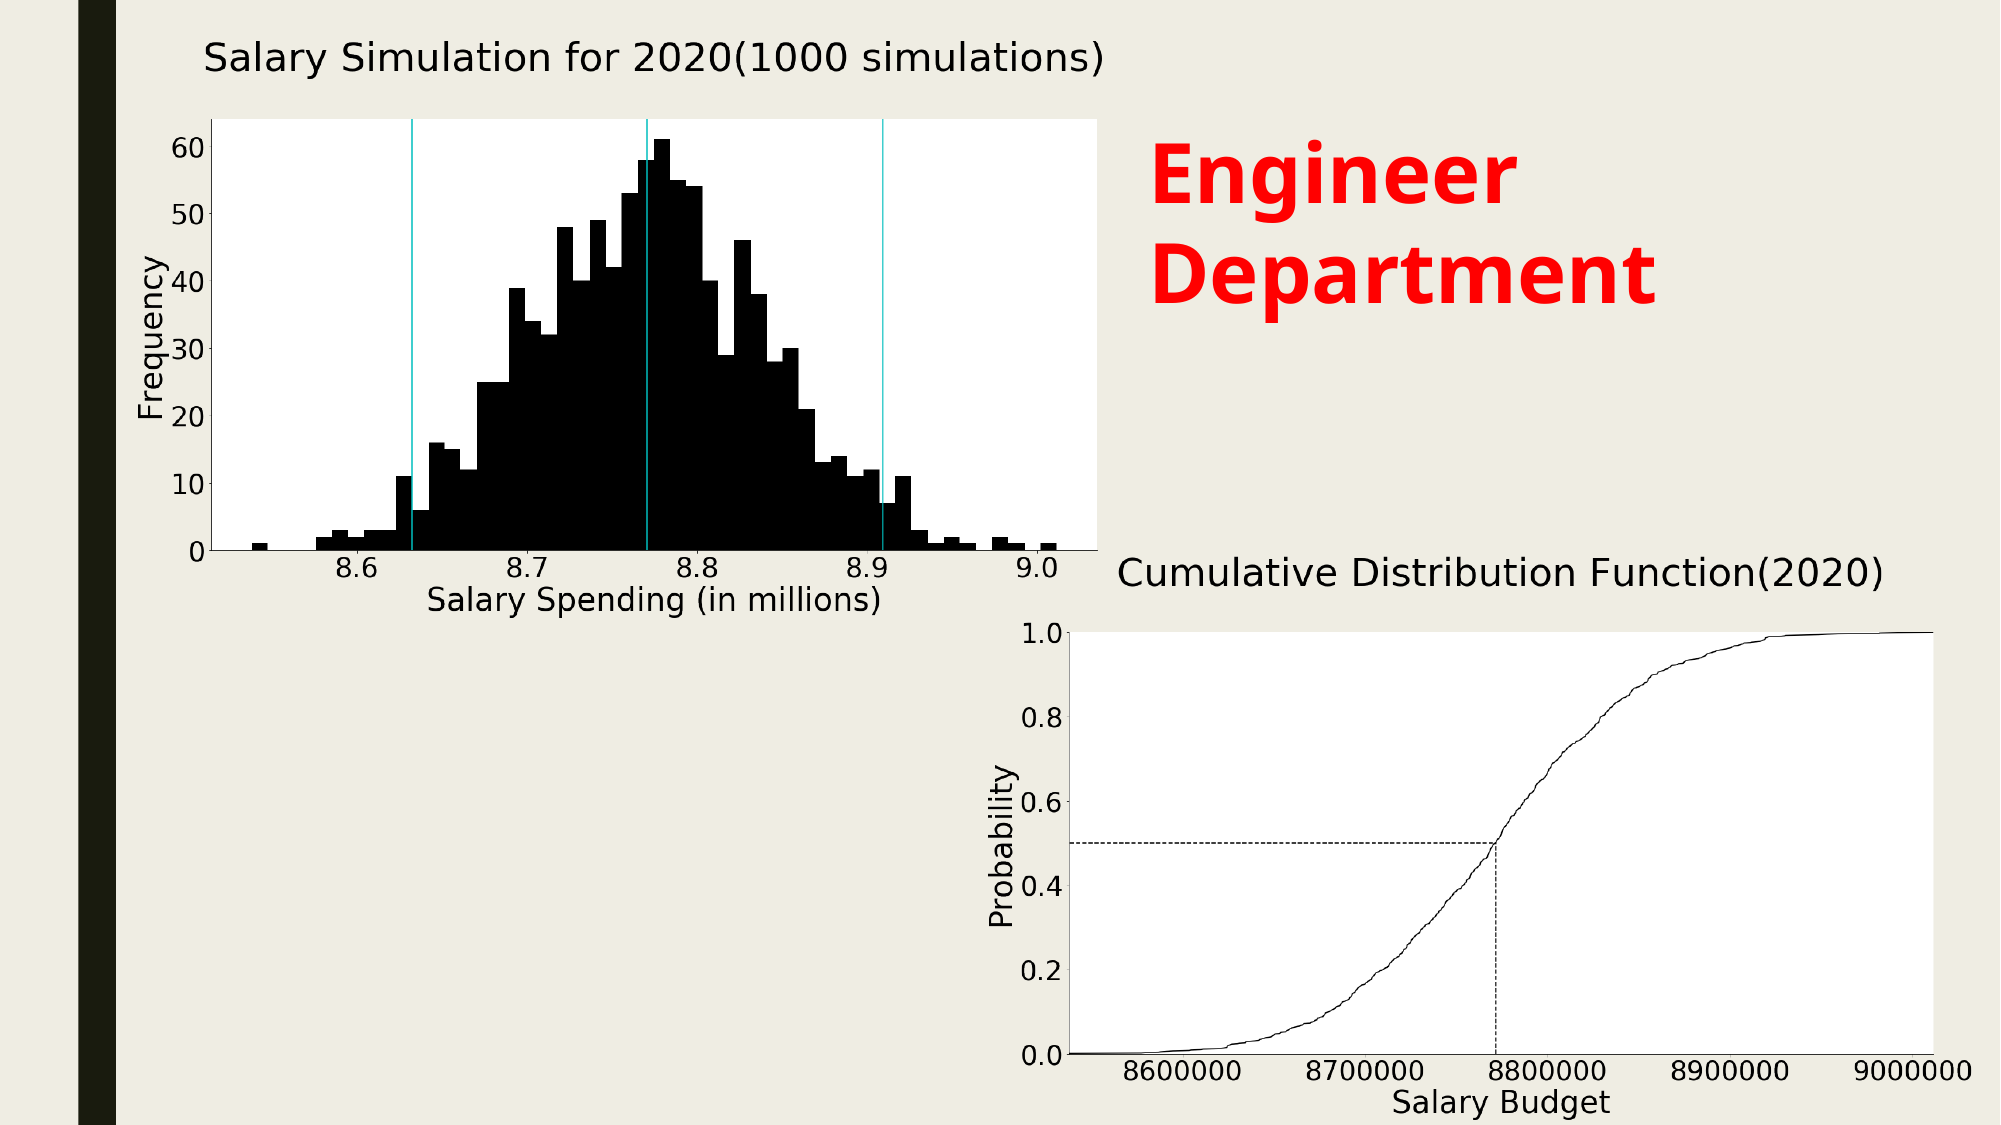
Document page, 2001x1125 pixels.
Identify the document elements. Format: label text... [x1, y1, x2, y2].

text_box Engineer Department [1133, 112, 1955, 328]
picture [980, 550, 1978, 1125]
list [129, 35, 1110, 623]
